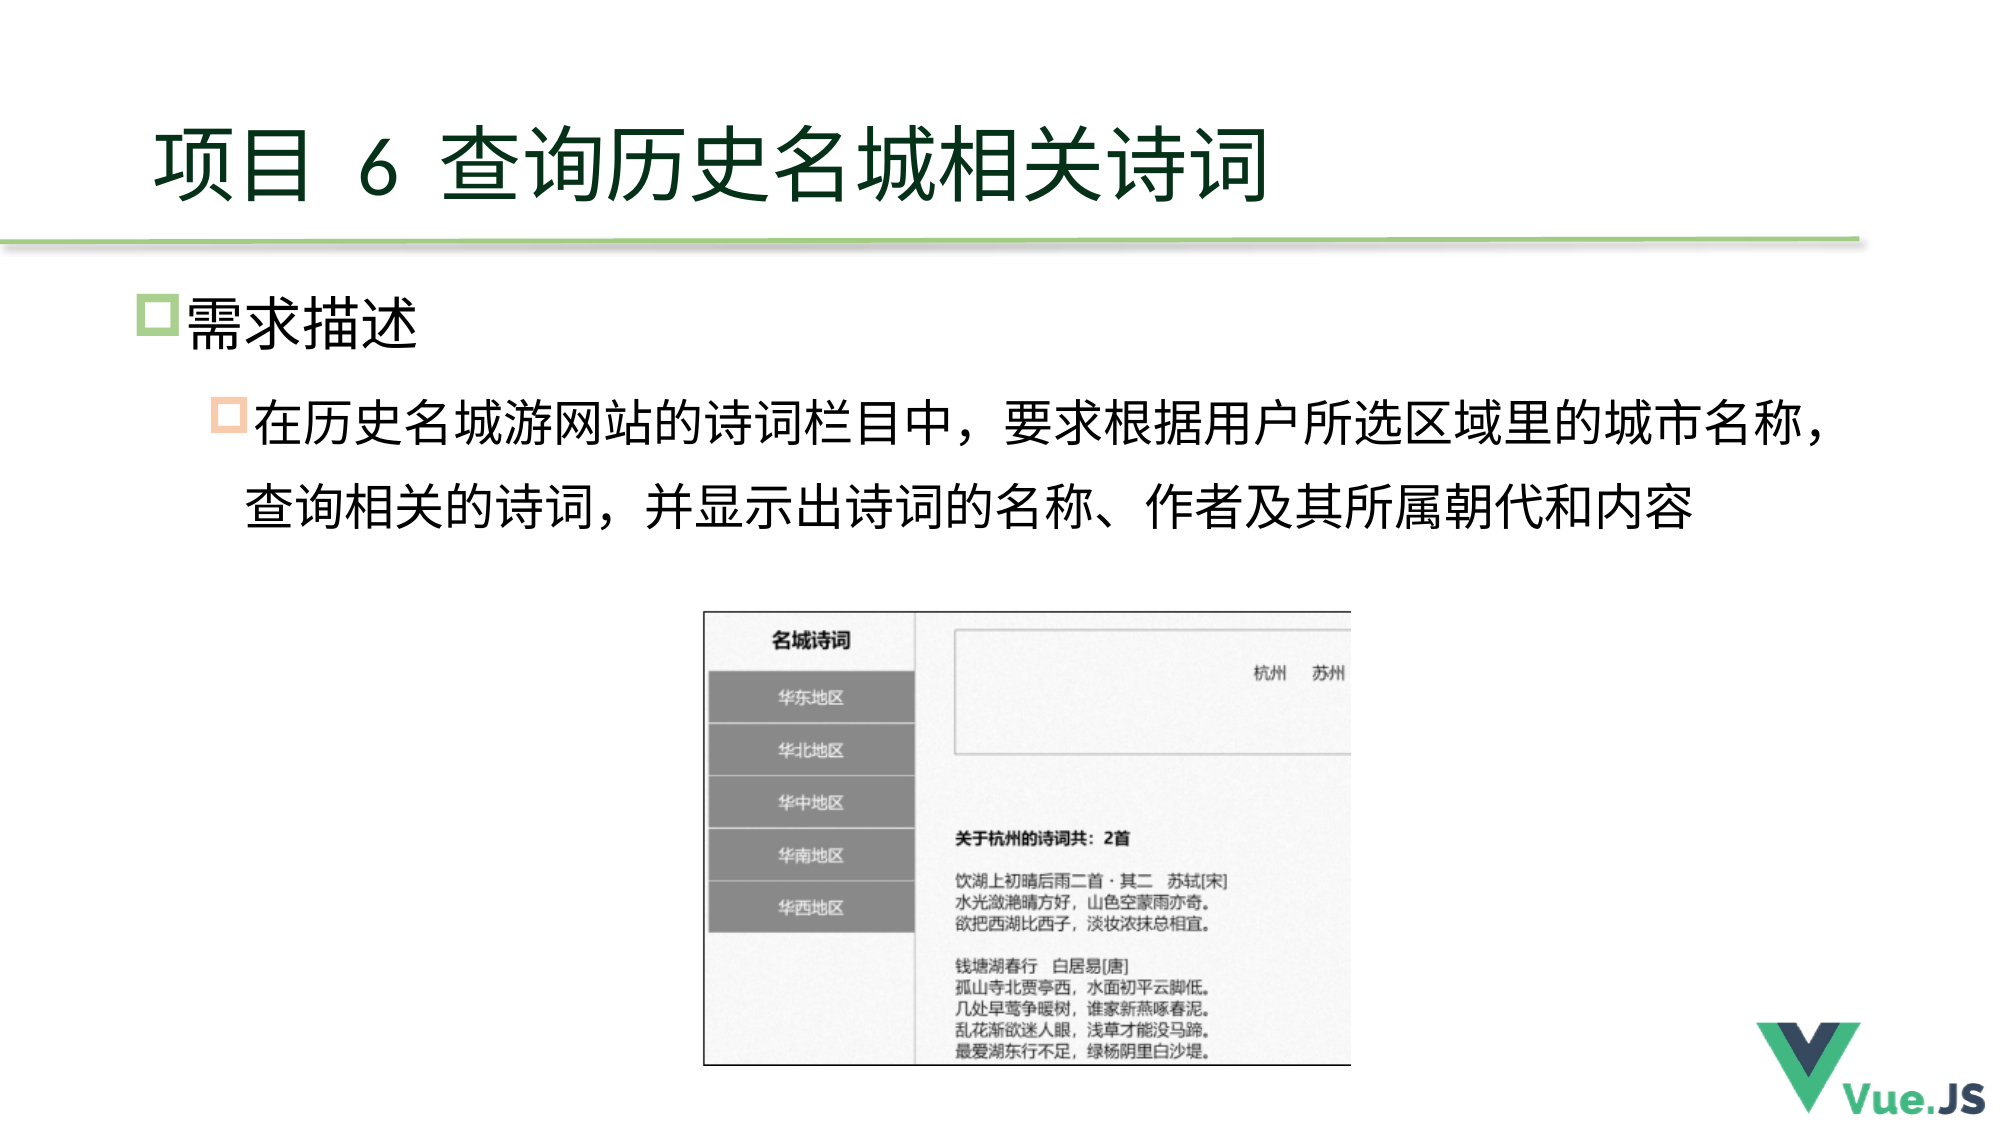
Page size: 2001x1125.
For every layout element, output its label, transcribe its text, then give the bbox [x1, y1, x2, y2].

list 需求描述 在历史名城游网站的诗词栏目中，要求根据用户所选区域里的城市名称，查询相关的诗词，并显示出诗词的名称、作者及其所属朝代和内容 [116, 251, 1865, 1014]
picture [1748, 1010, 2000, 1125]
picture [699, 607, 1351, 1066]
title 项目 6 查询历史名城相关诗词 [137, 59, 1863, 278]
